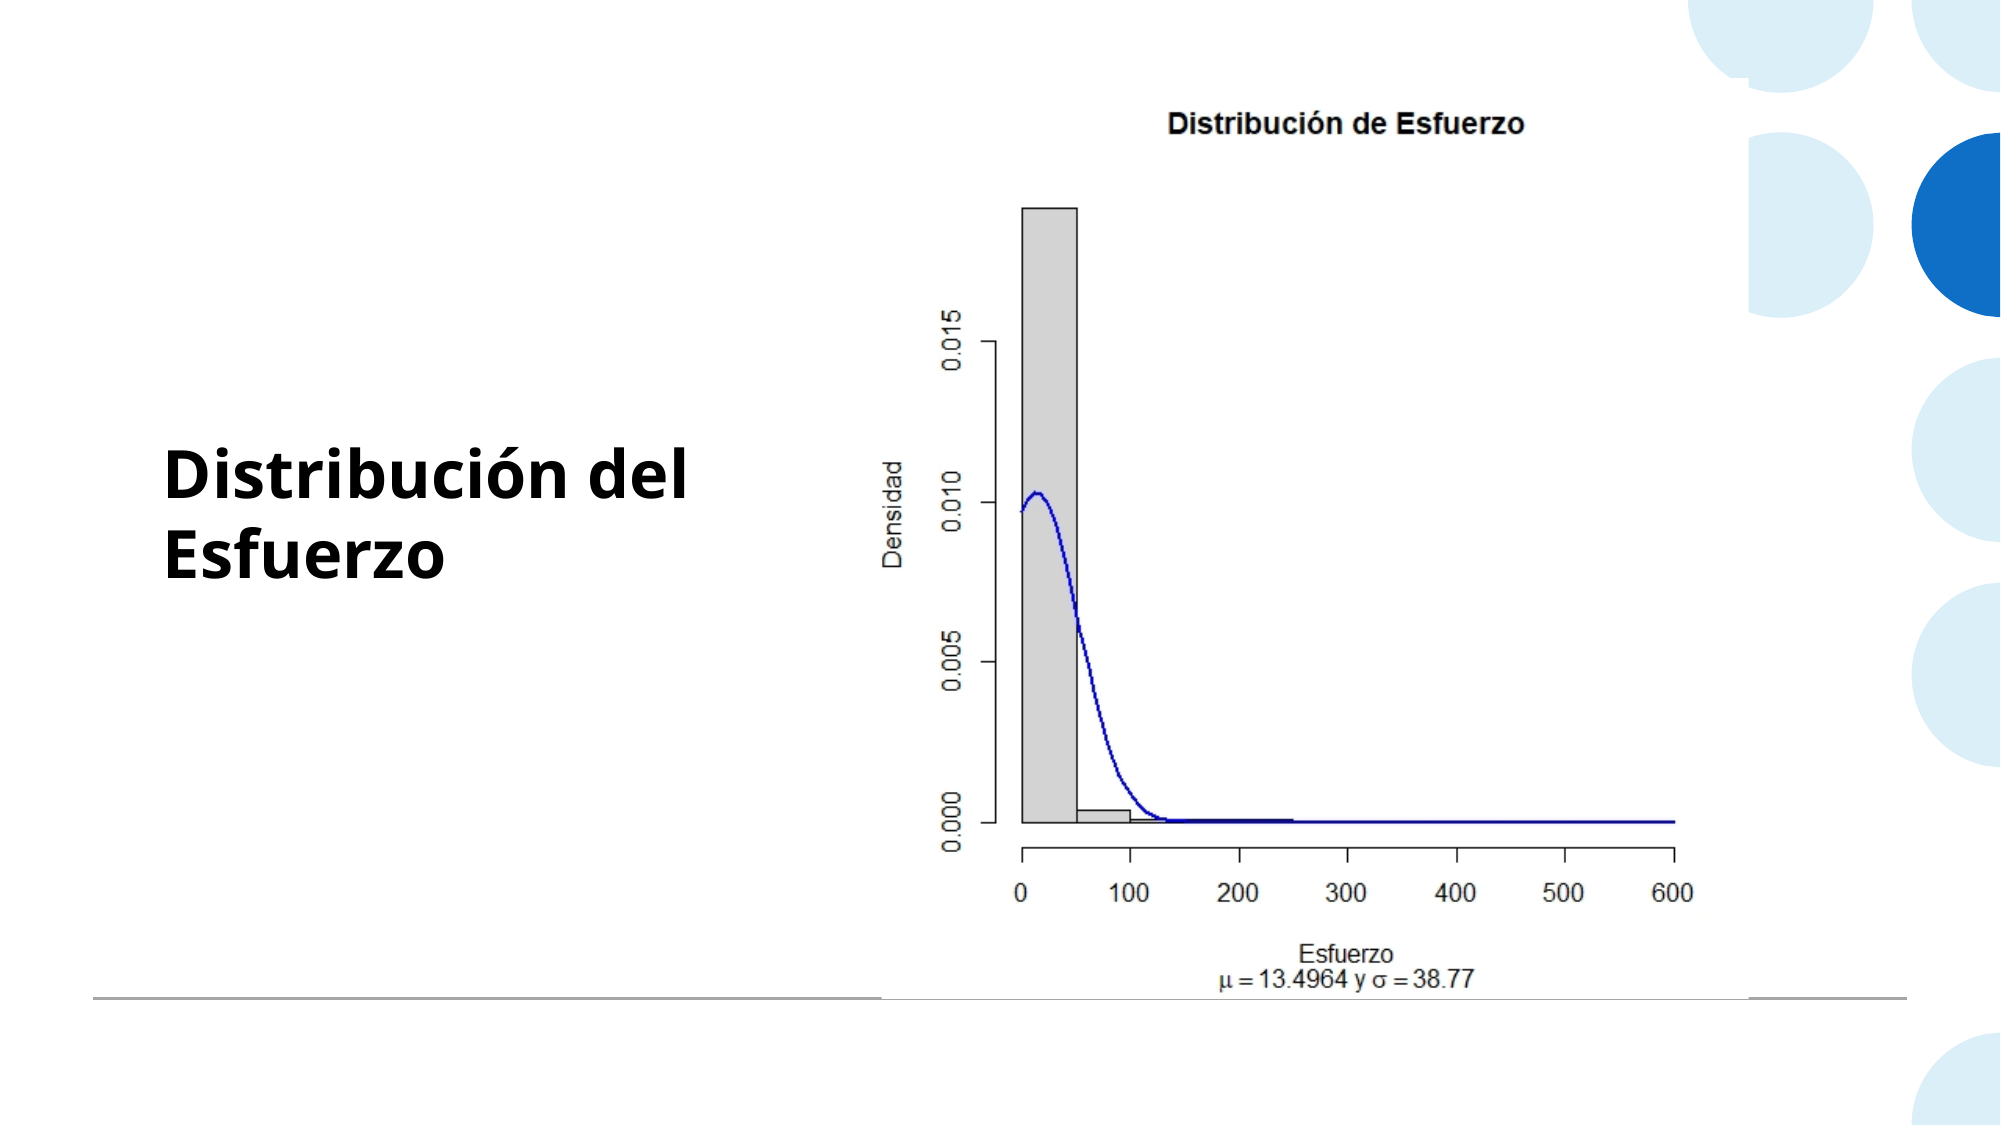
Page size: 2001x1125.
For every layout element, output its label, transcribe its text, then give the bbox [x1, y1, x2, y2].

picture [881, 78, 1749, 999]
title Distribución del Esfuerzo [147, 424, 741, 653]
